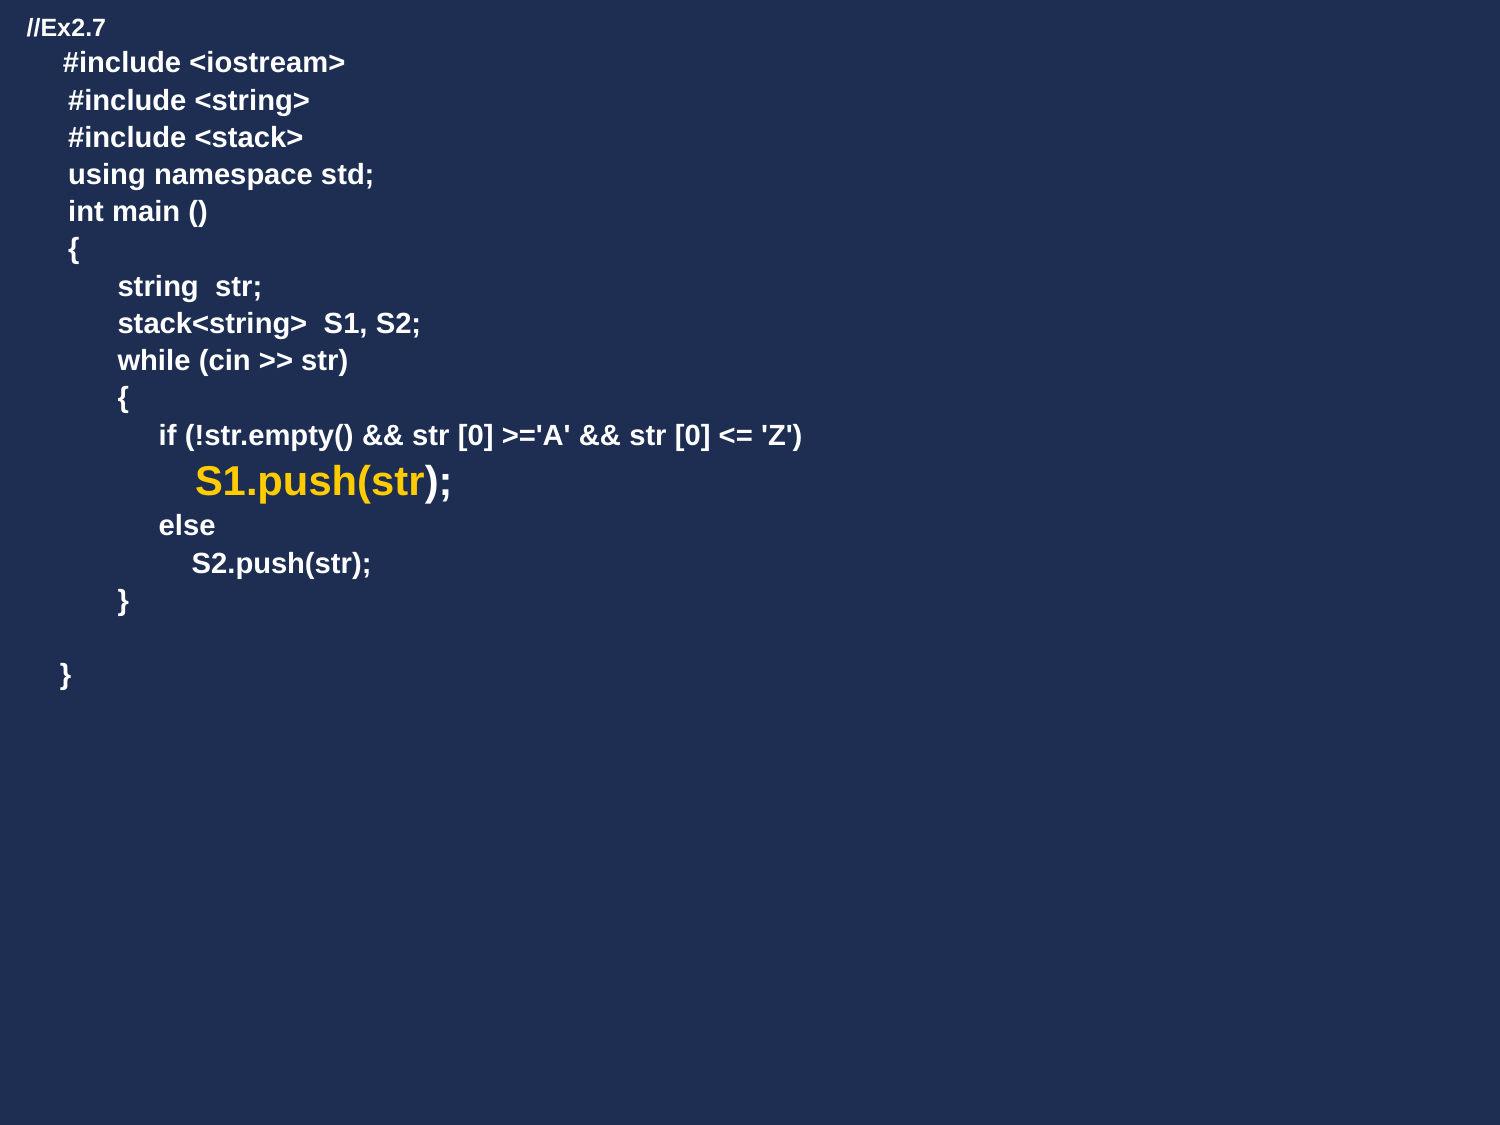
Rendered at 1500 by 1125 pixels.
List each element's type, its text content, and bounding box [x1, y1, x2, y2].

list //Ex2.7 #include <iostream> #include <string> #include <stack> using namespace std; int main () { string str; stack<string> S1, S2; while (cin >> str) { if (!str.empty() && str [0] >='A' && str [0] <= 'Z') S1.push(str); else S2.push(str); } } [11, 6, 1486, 1074]
